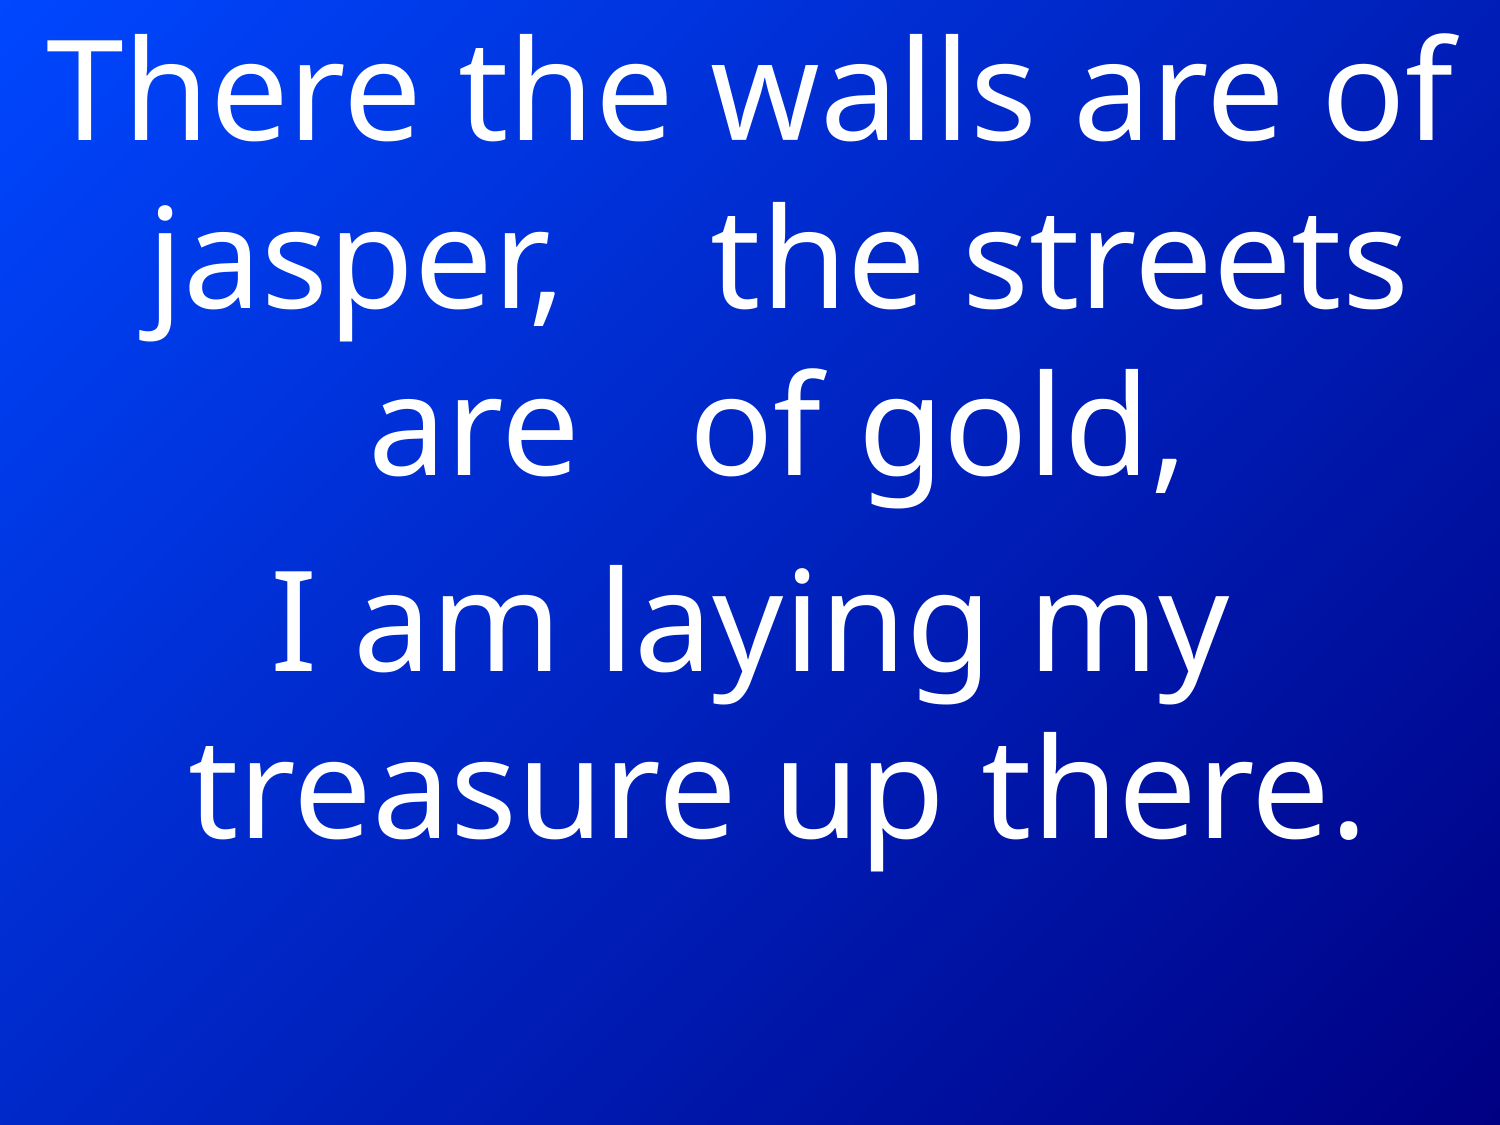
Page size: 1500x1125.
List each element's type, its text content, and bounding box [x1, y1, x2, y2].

list There the walls are of jasper, the streets are of gold, I am laying my treasure up there. [0, 0, 1500, 1125]
